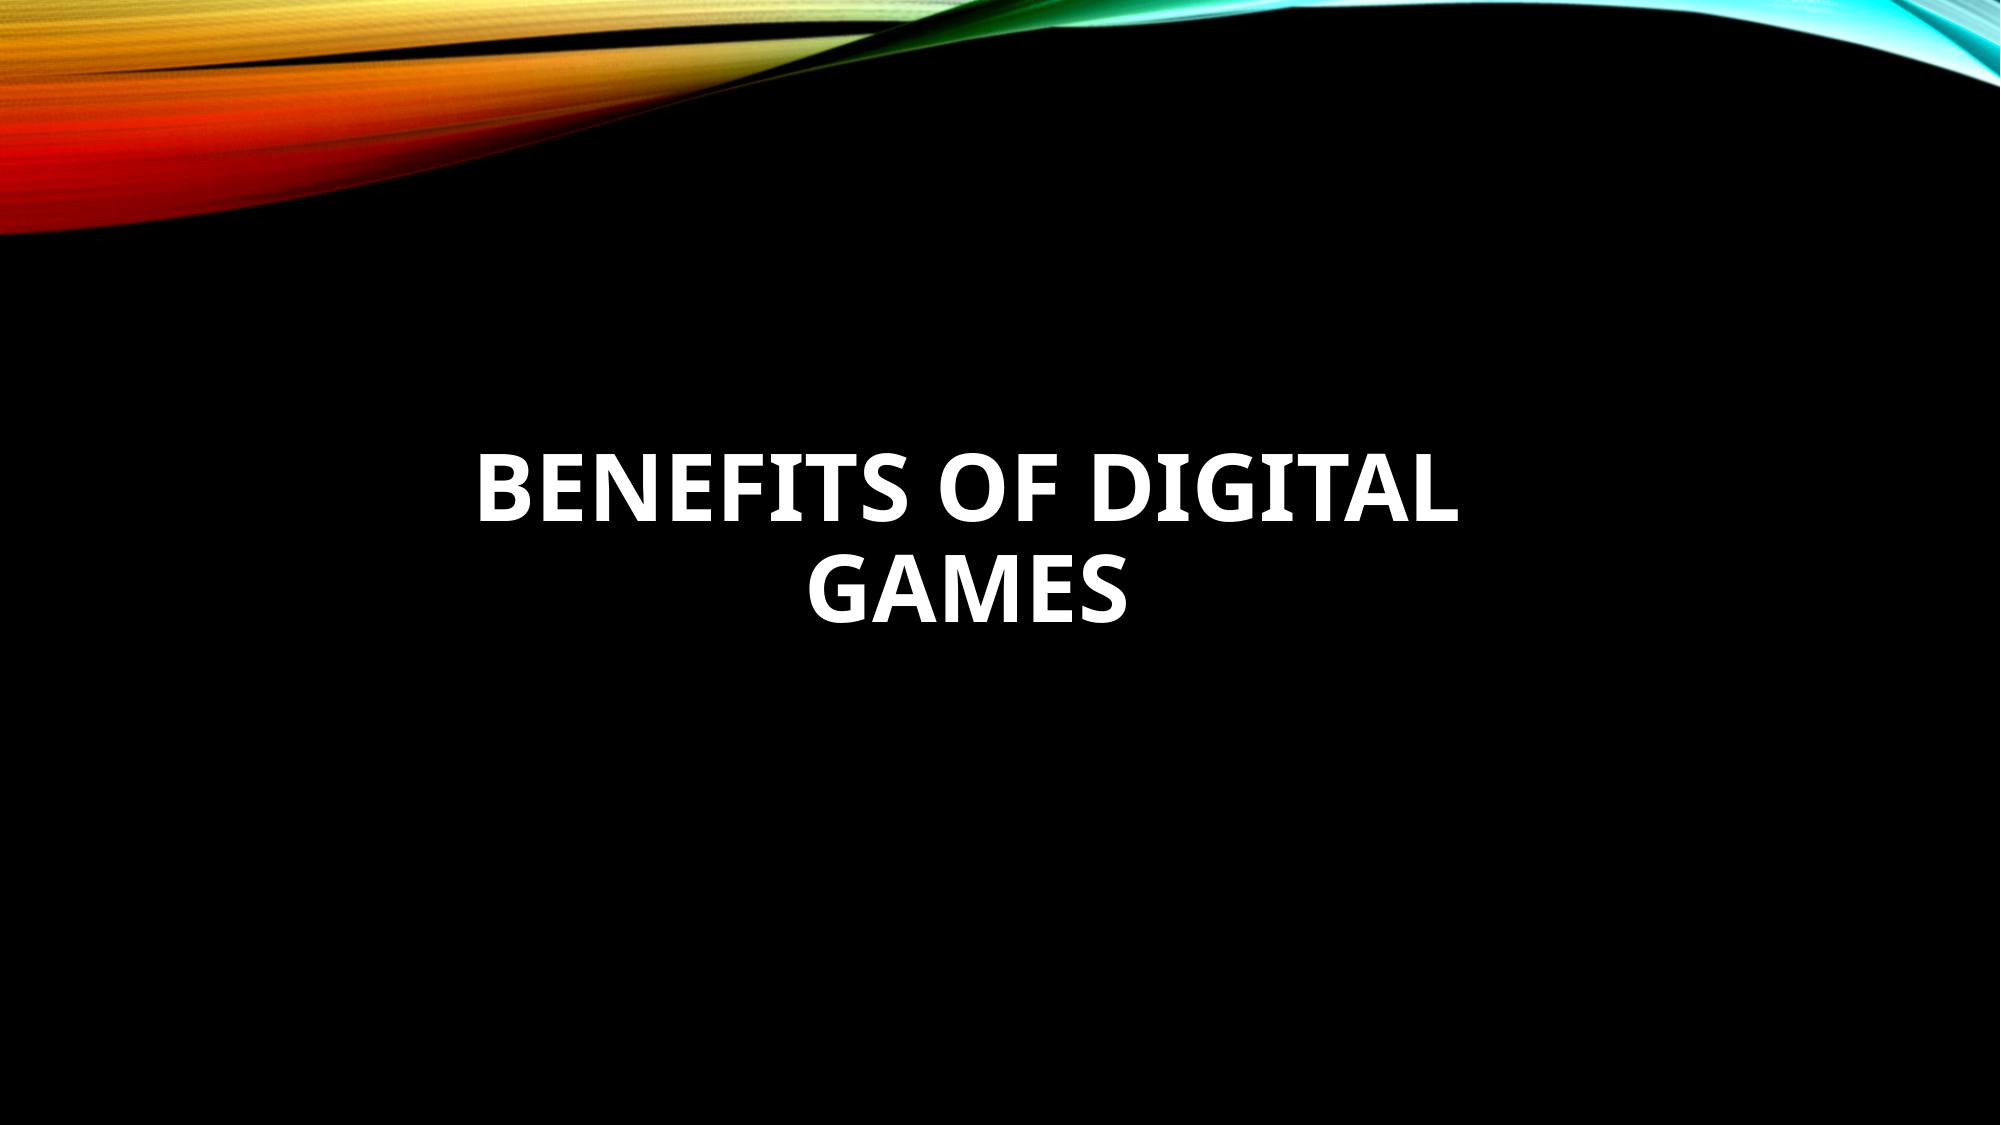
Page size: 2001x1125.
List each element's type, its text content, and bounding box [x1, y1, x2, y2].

title Benefits of Digital Games [315, 333, 1620, 750]
picture [0, 0, 2000, 237]
